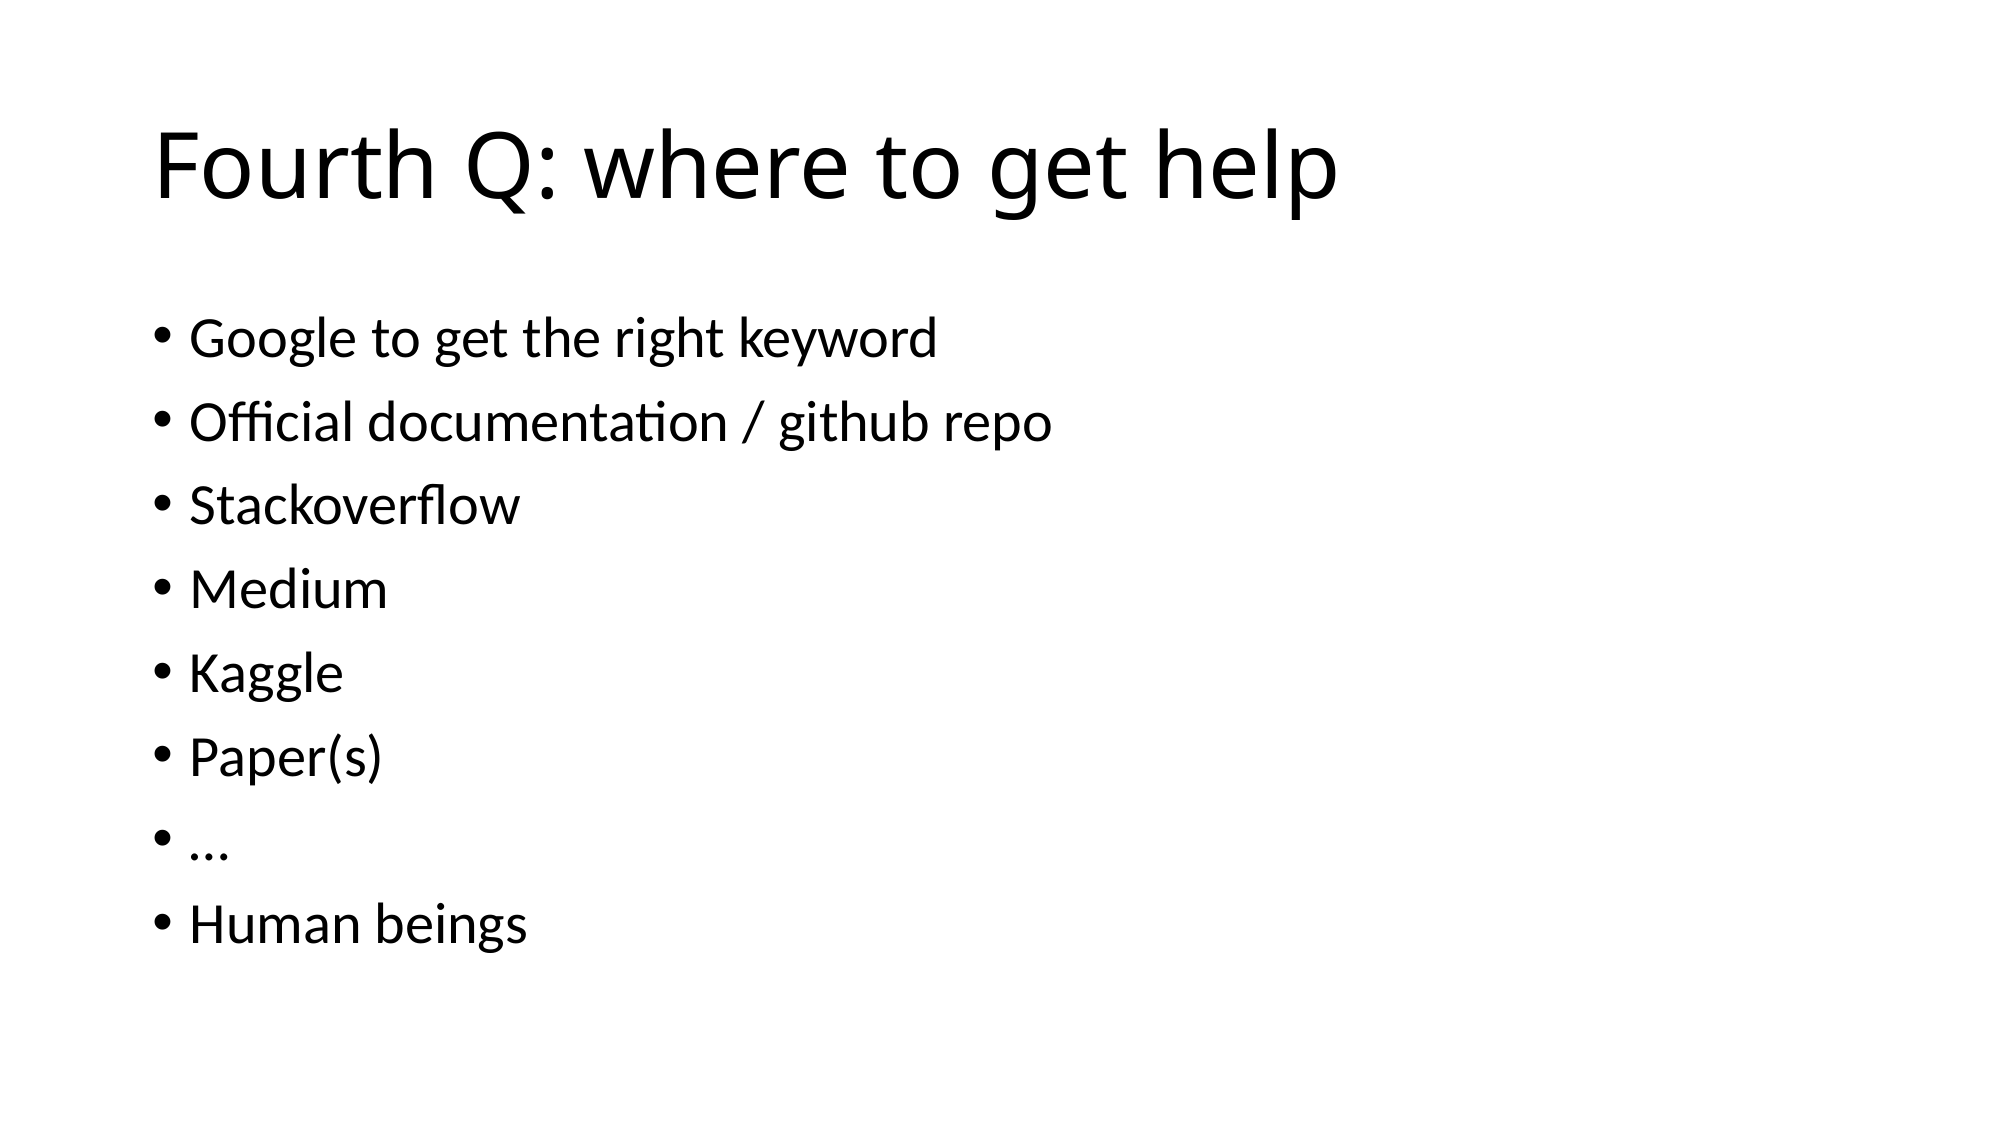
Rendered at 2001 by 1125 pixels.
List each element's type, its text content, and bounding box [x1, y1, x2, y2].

list Google to get the right keyword Official documentation / github repo Stackoverflow Medium Kaggle Paper(s) … Human beings [137, 299, 1863, 1014]
title Fourth Q: where to get help [137, 59, 1863, 278]
